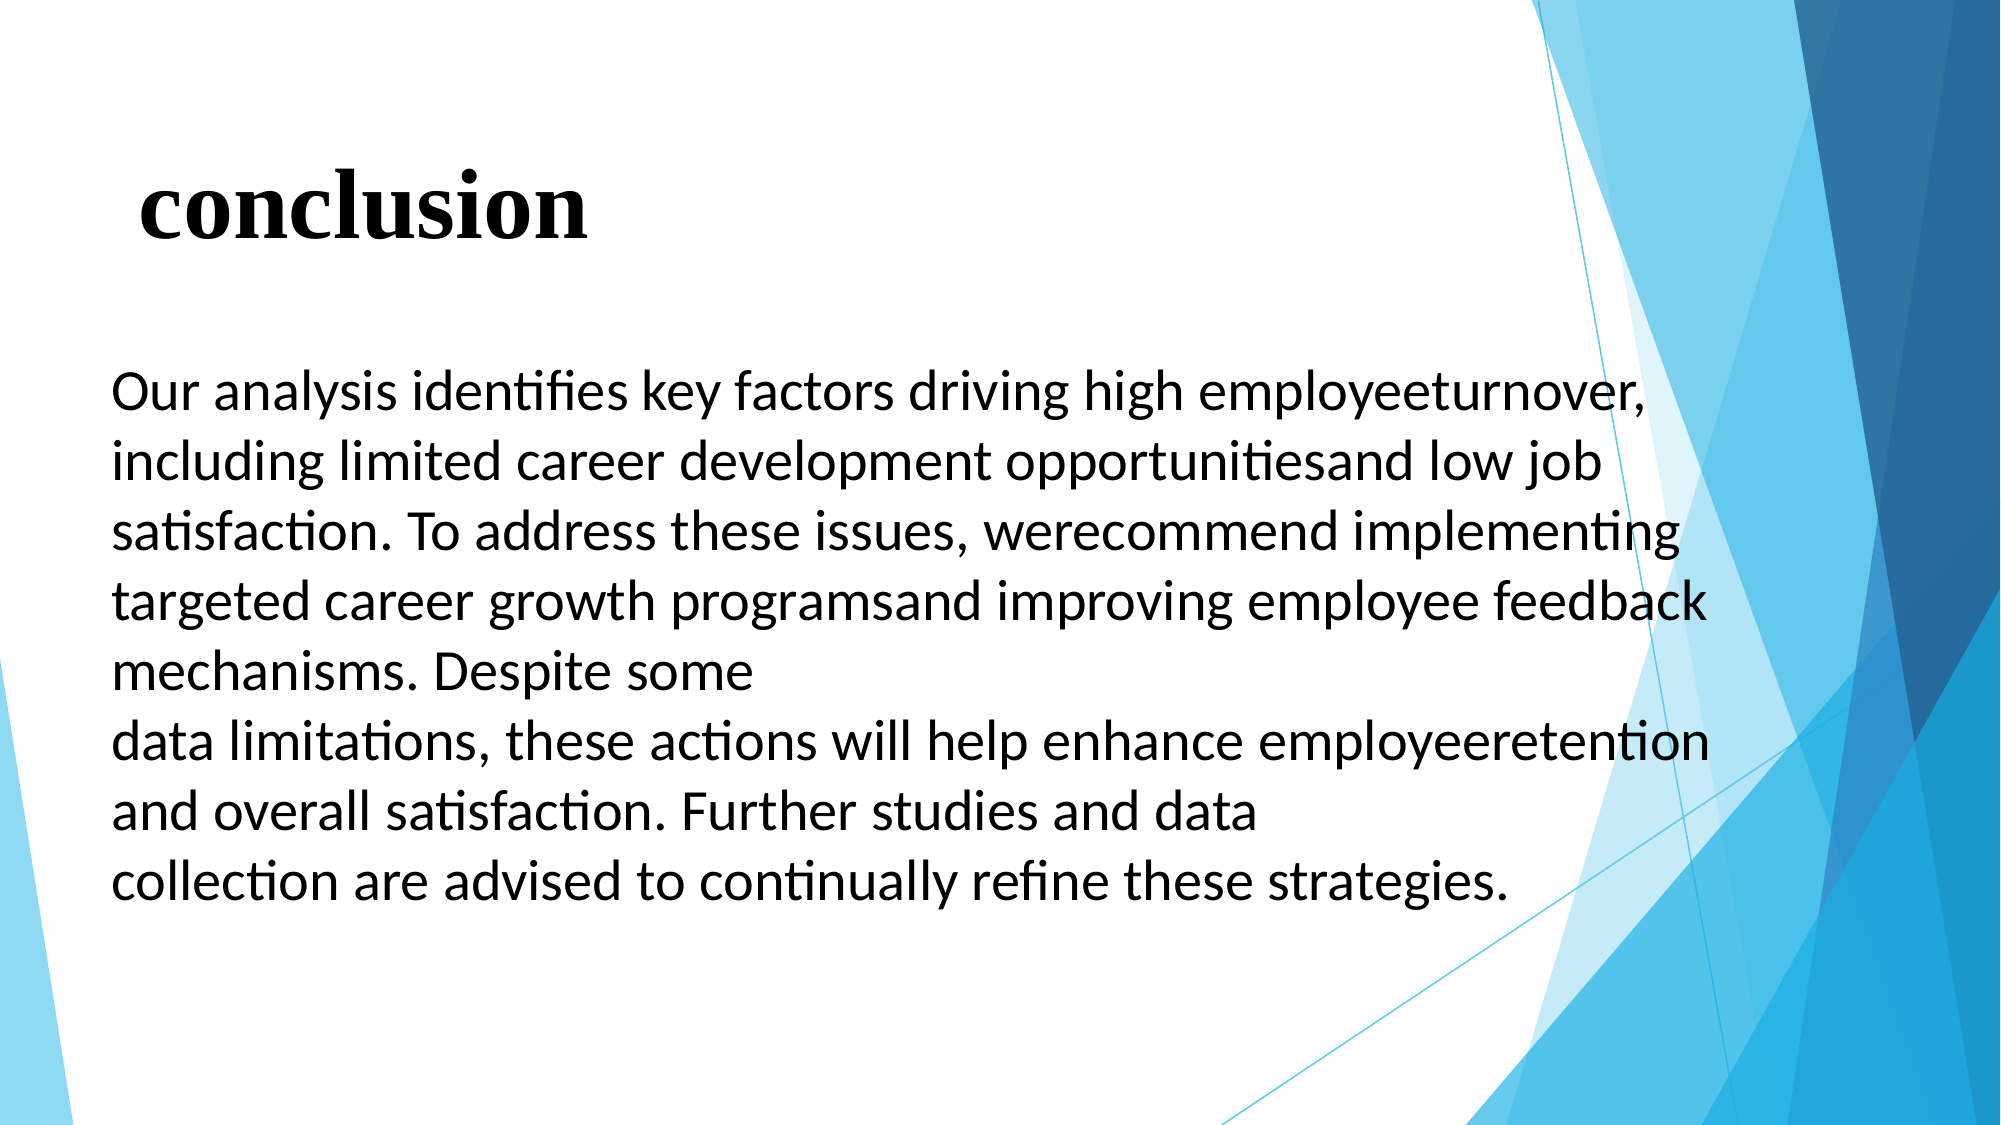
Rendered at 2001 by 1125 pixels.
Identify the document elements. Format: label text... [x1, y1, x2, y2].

text_box Our analysis identifies key factors driving high employeeturnover, including limited career development opportunitiesand low job satisfaction. To address these issues, werecommend implementing targeted career growth programsand improving employee feedback mechanisms. Despite some data limitations, these actions will help enhance employeeretention and overall satisfaction. Further studies and data collection are advised to continually refine these strategies. [96, 344, 1814, 1055]
title conclusion [123, 130, 1877, 257]
